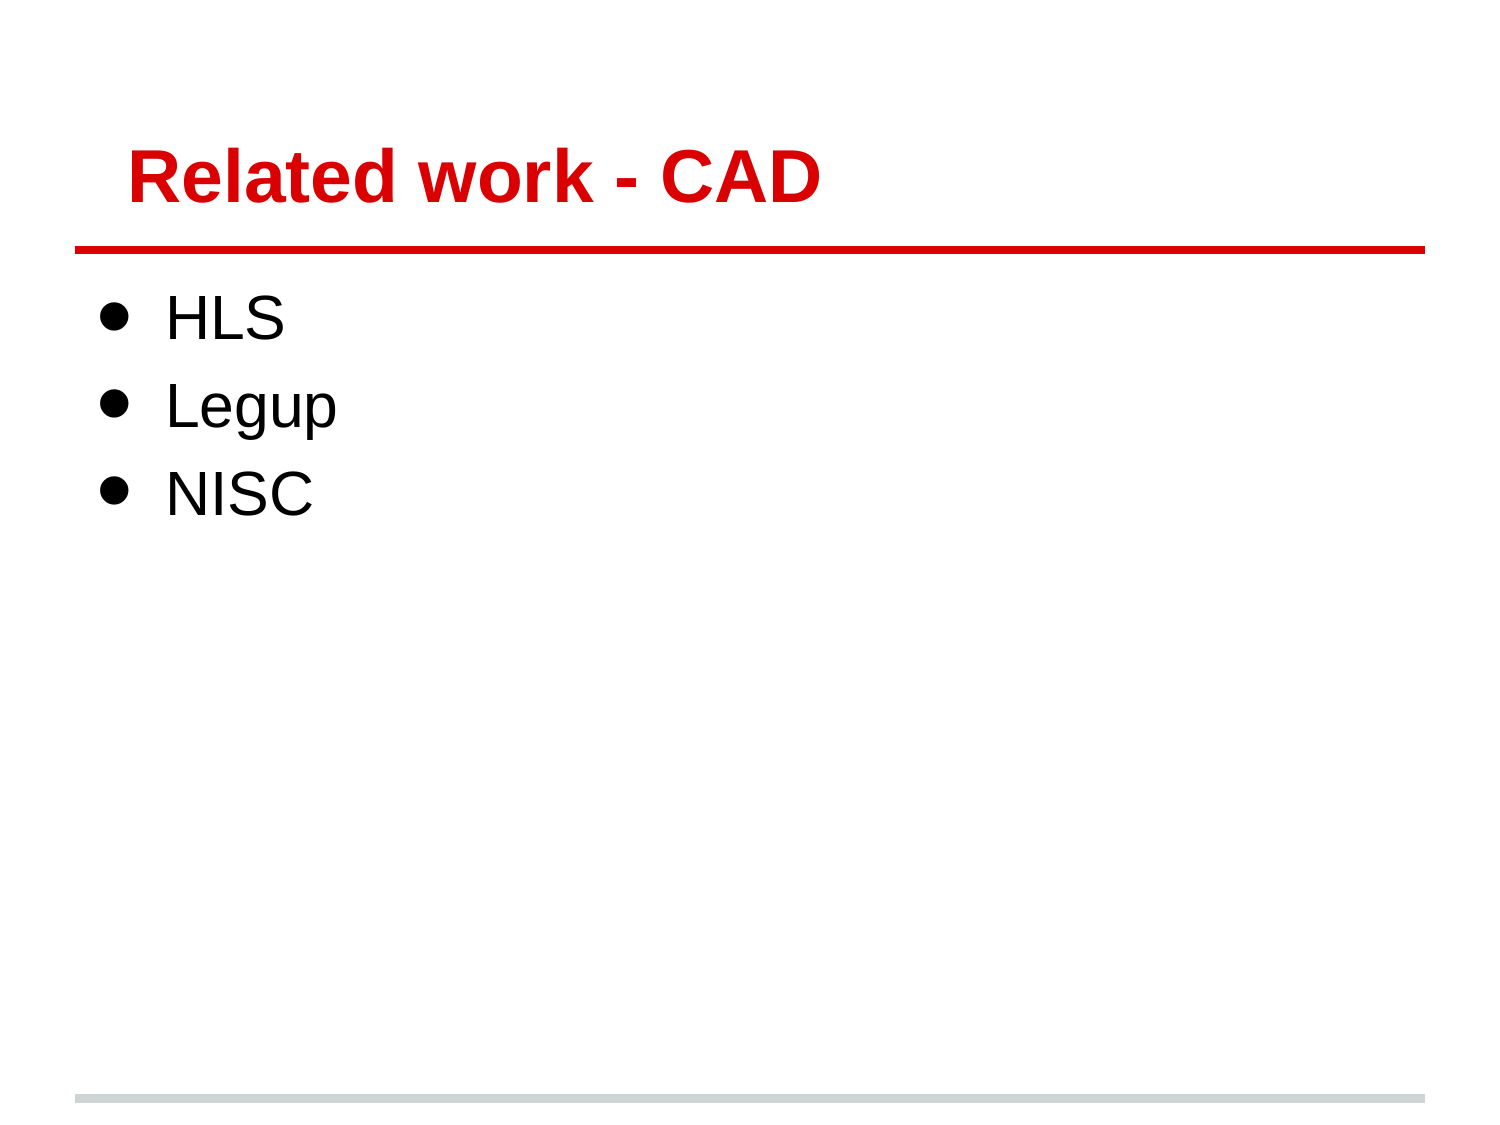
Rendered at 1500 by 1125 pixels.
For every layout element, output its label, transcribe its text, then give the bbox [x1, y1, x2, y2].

list HLS Legup NISC [75, 262, 1425, 931]
title Related work - CAD [75, 14, 1425, 233]
